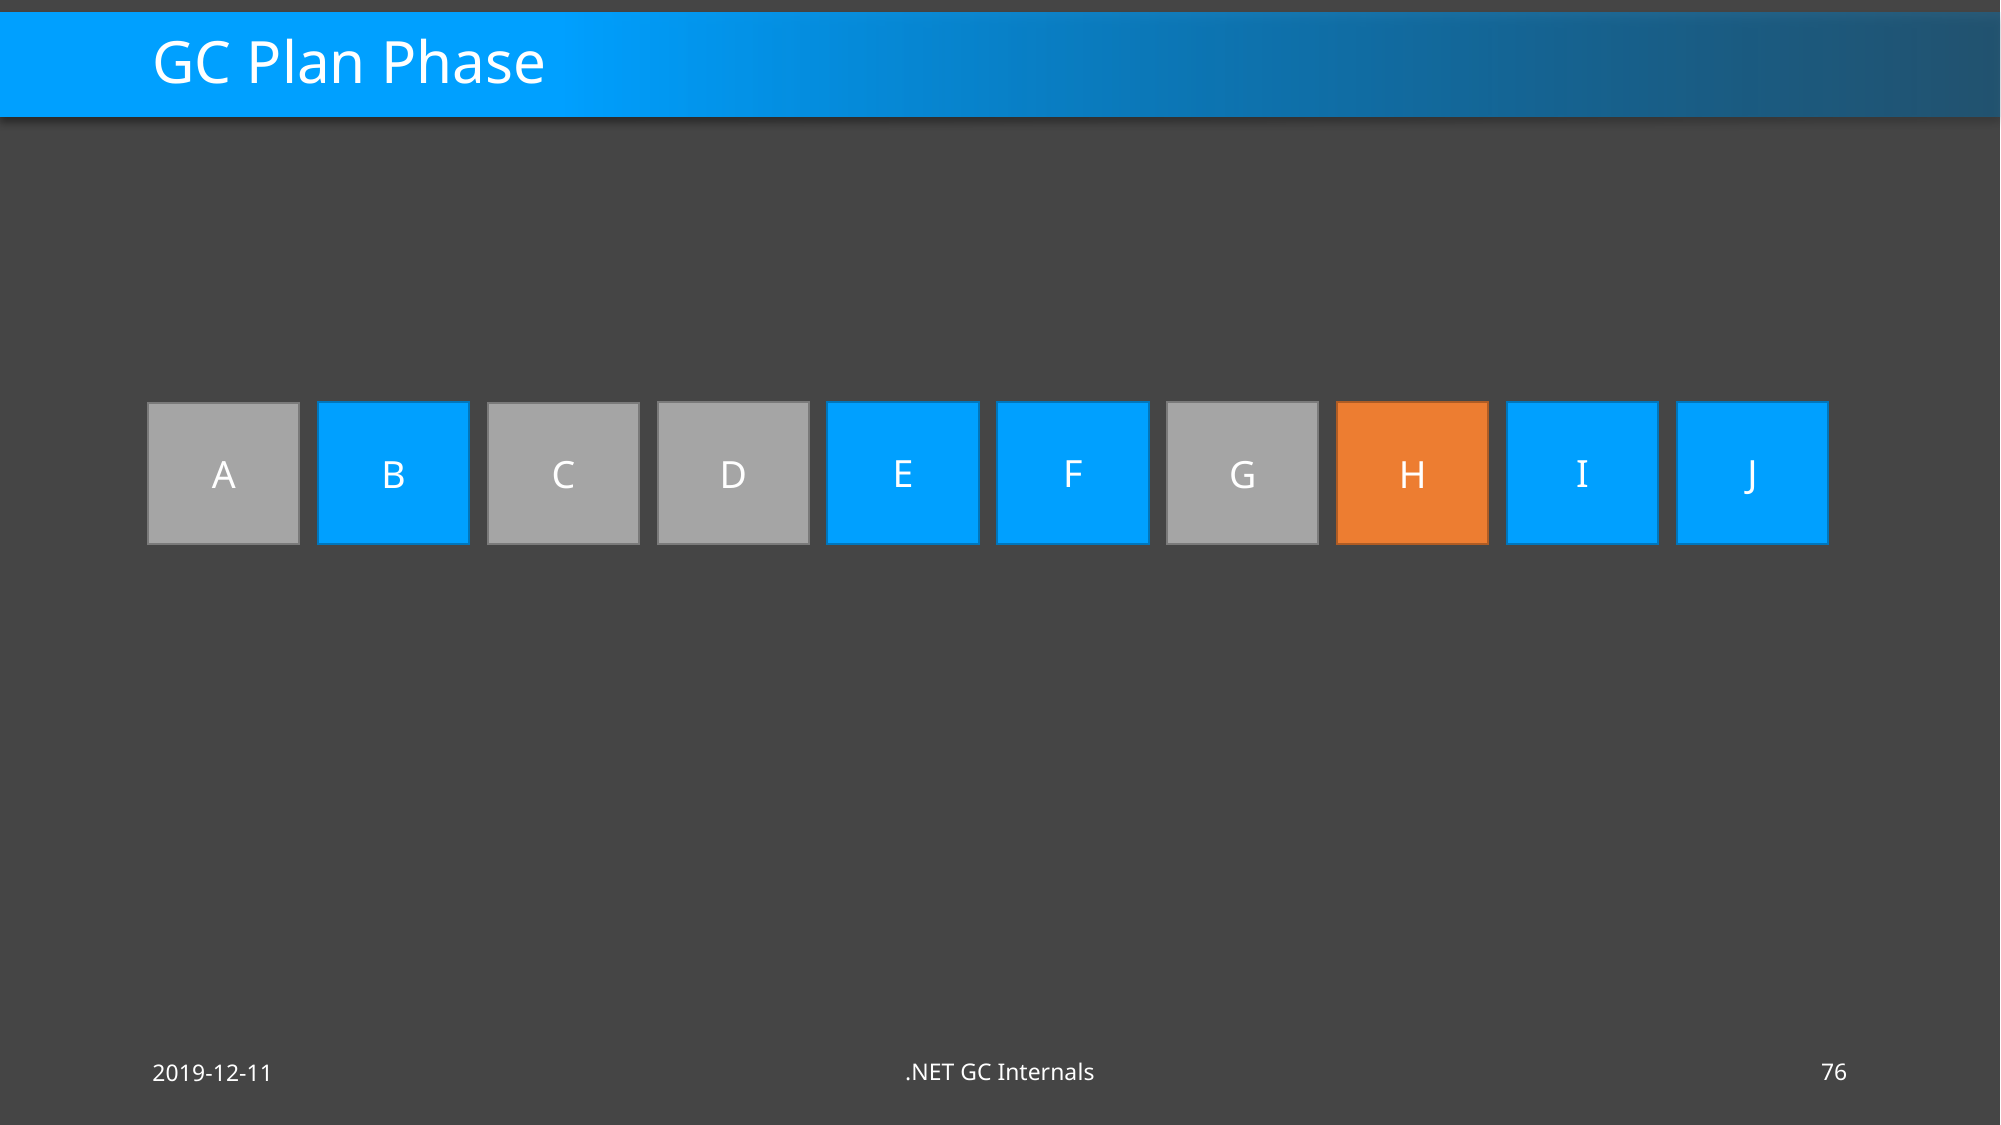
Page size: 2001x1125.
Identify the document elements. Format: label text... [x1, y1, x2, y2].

text_box G [1166, 401, 1319, 545]
text_box H [1336, 401, 1489, 545]
text_box A [147, 402, 300, 545]
text_box D [657, 401, 810, 545]
text_box E [826, 401, 980, 545]
footer .NET GC Internals [662, 1042, 1338, 1103]
text_box B [317, 401, 470, 545]
title GC Plan Phase [137, 23, 1863, 107]
text_box F [996, 401, 1150, 545]
text_box J [1676, 401, 1829, 545]
text_box I [1506, 401, 1659, 545]
text_box C [487, 402, 640, 545]
slide_number 76 [1412, 1042, 1863, 1103]
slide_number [137, 1042, 588, 1103]
